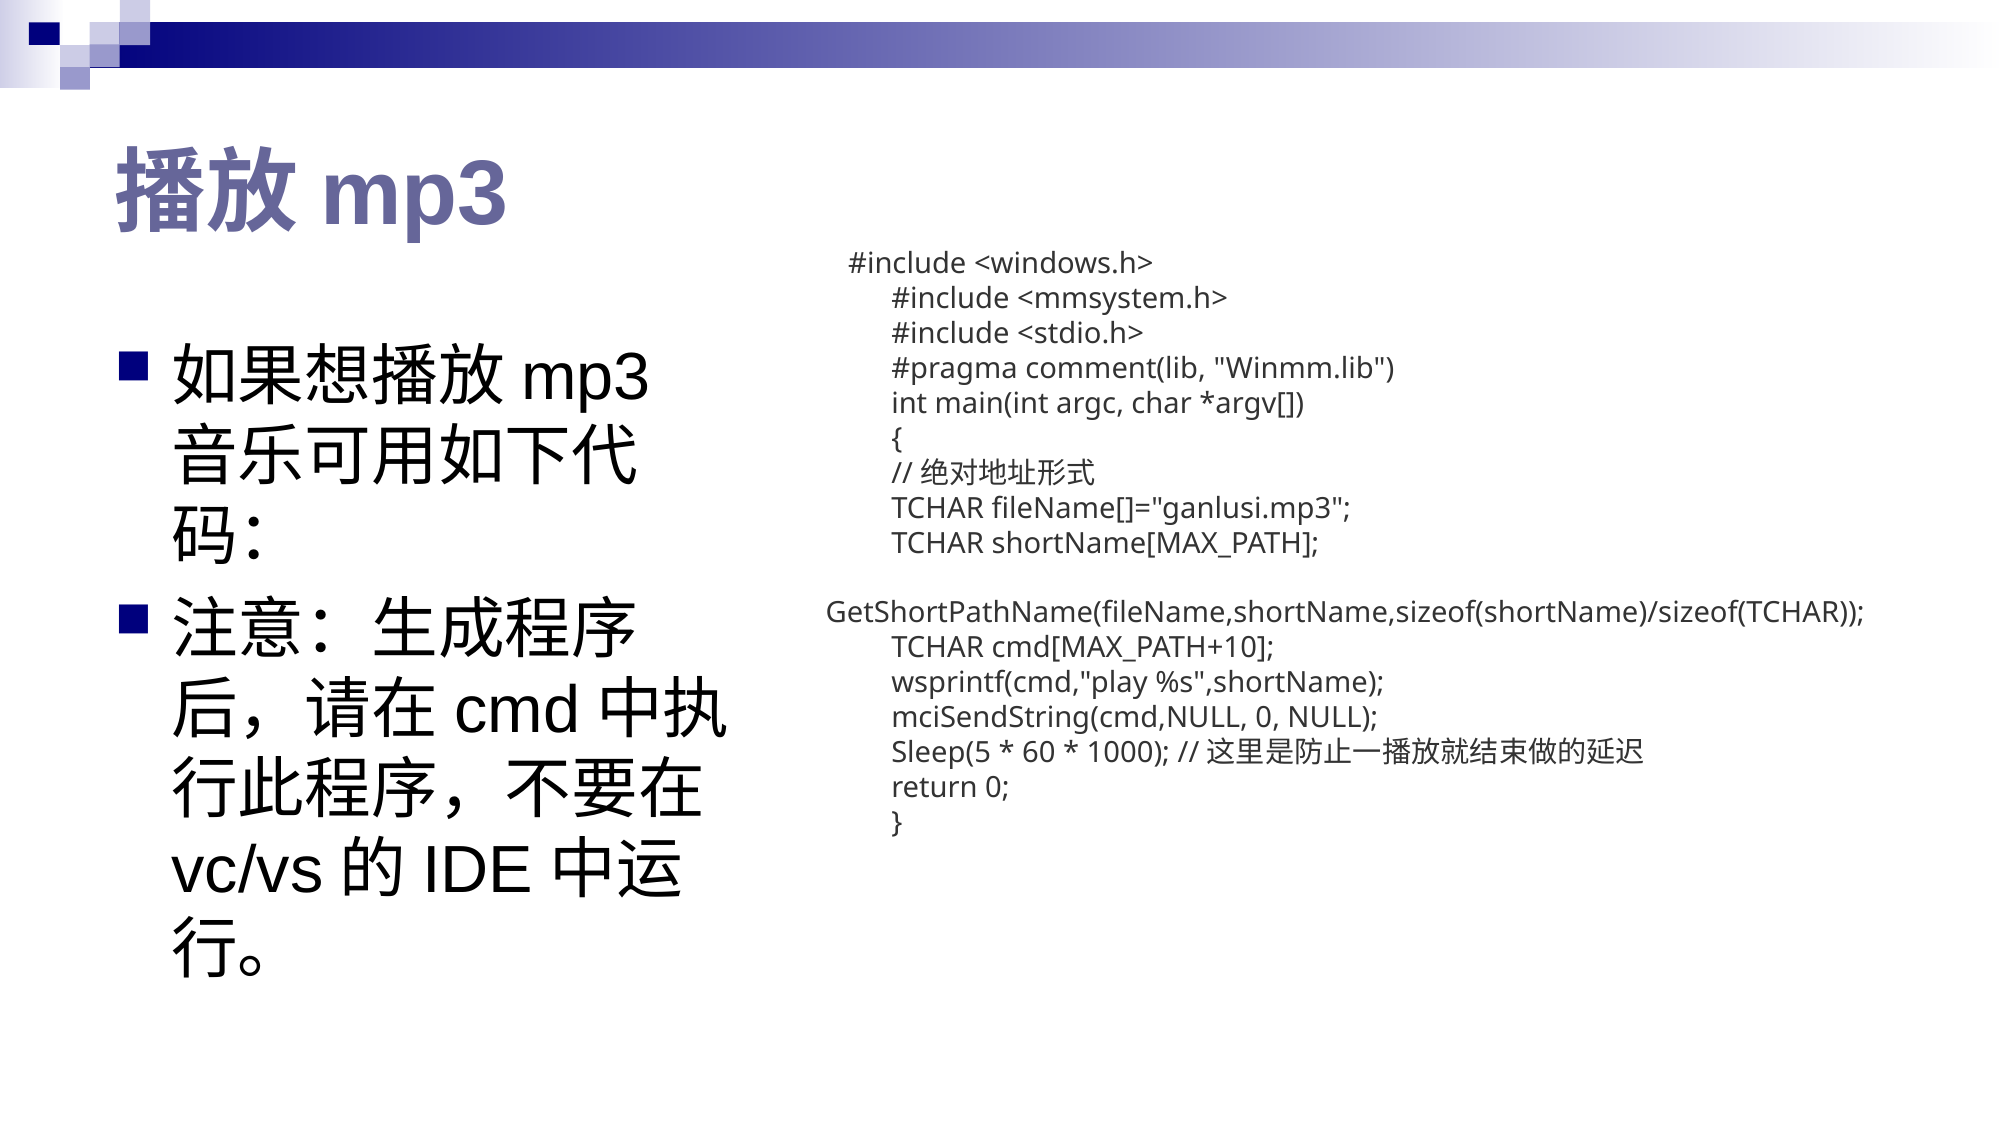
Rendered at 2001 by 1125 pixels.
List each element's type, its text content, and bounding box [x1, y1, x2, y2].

title 播放mp3 [99, 75, 1900, 300]
list 如果想播放mp3音乐可用如下代码： 注意：生成程序后，请在cmd中执行此程序，不要在vc/vs的IDE中运行。 [99, 324, 746, 963]
text_box #include <windows.h> #include <mmsystem.h> #include <stdio.h> #pragma comment(lib, "Winmm.lib") int main(int argc, char *argv[]) { //绝对地址形式 TCHAR fileName[]="ganlusi.mp3"; TCHAR shortName[MAX_PATH]; GetShortPathName(fileName,shortName,sizeof(shortName)/sizeof(TCHAR)); TCHAR cmd[MAX_PATH+10]; wsprintf(cmd,"play %s",shortName); mciSendString(cmd,NULL, 0, NULL); Sleep(5 * 60 * 1000); //这里是防止一播放就结束做的延迟 return 0; } [810, 236, 1945, 846]
